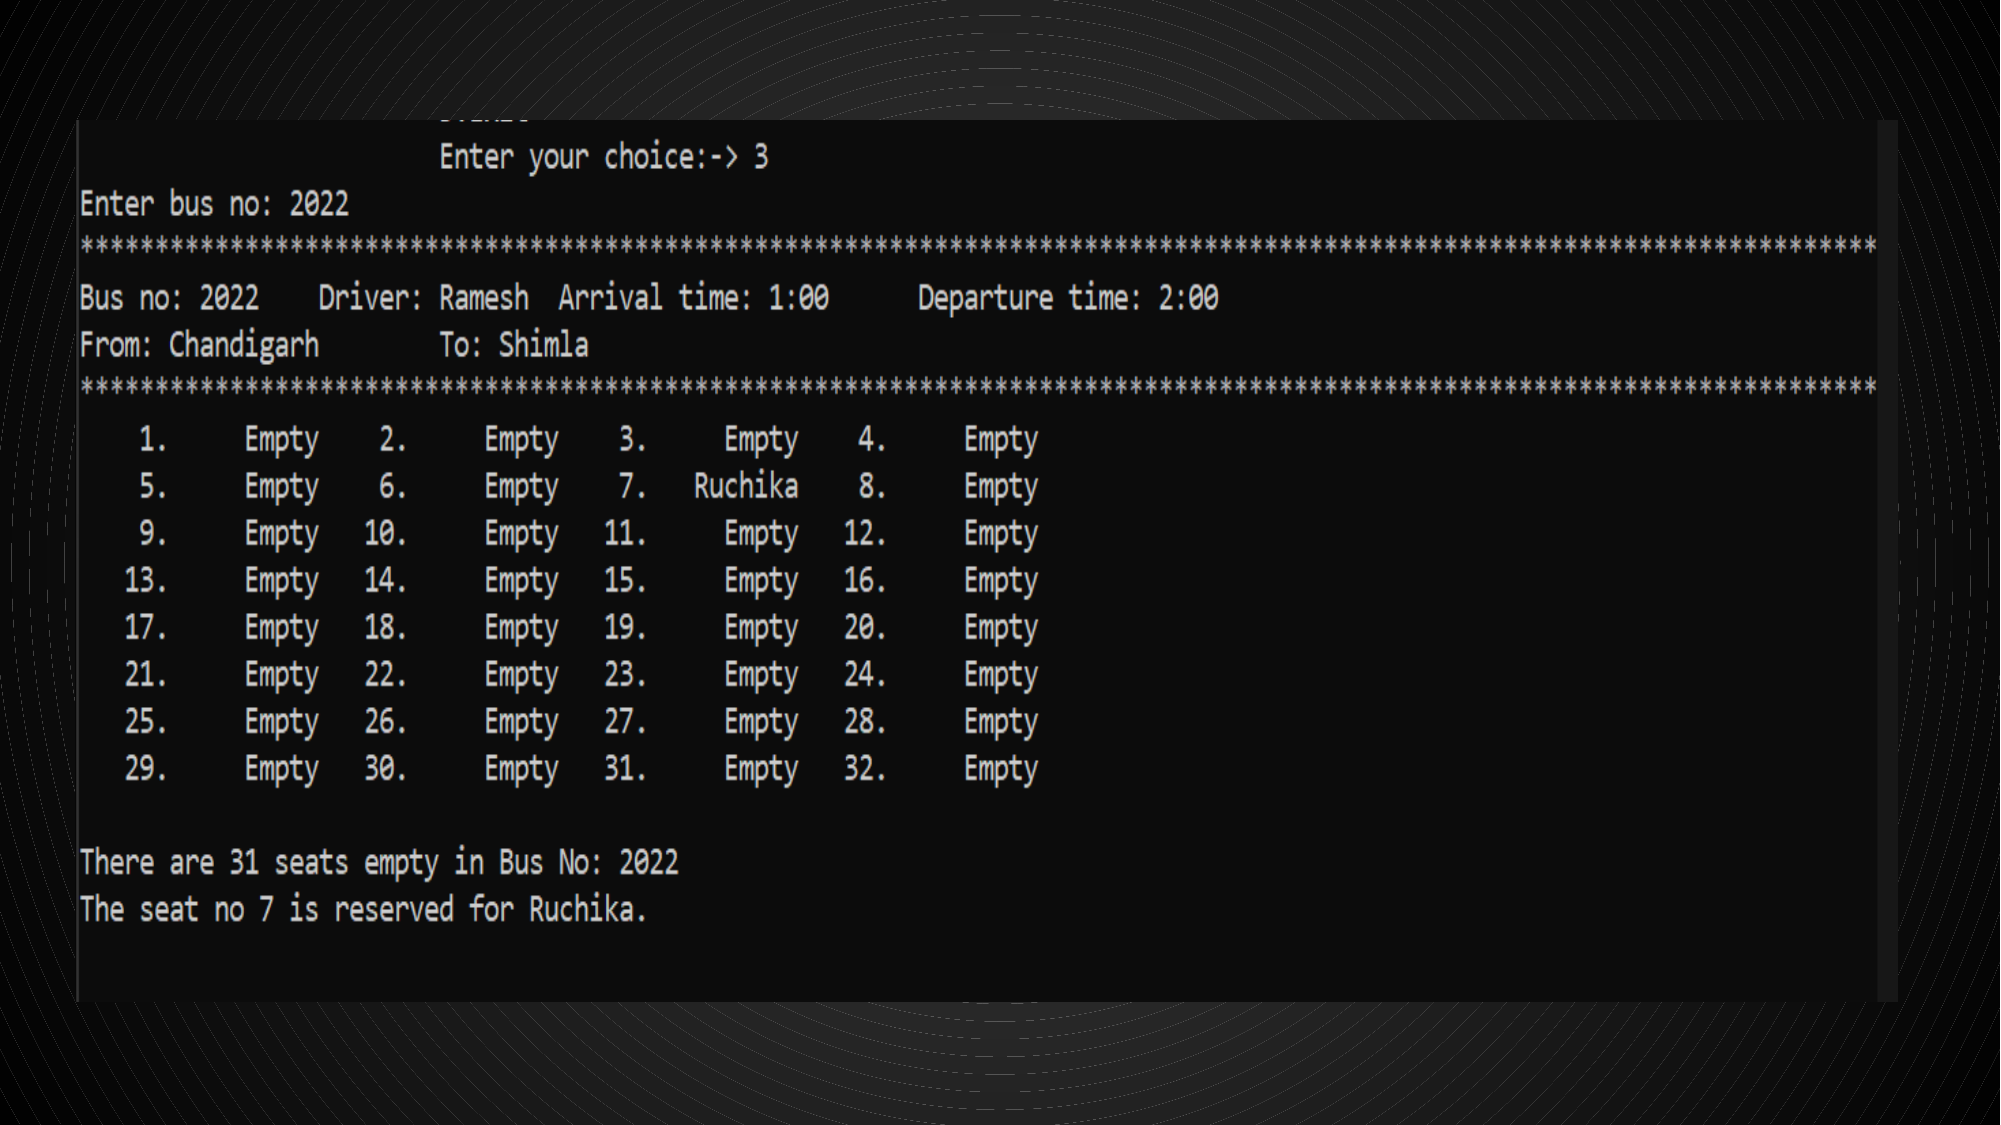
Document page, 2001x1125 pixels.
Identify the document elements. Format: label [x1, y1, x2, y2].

picture [74, 120, 1899, 1003]
